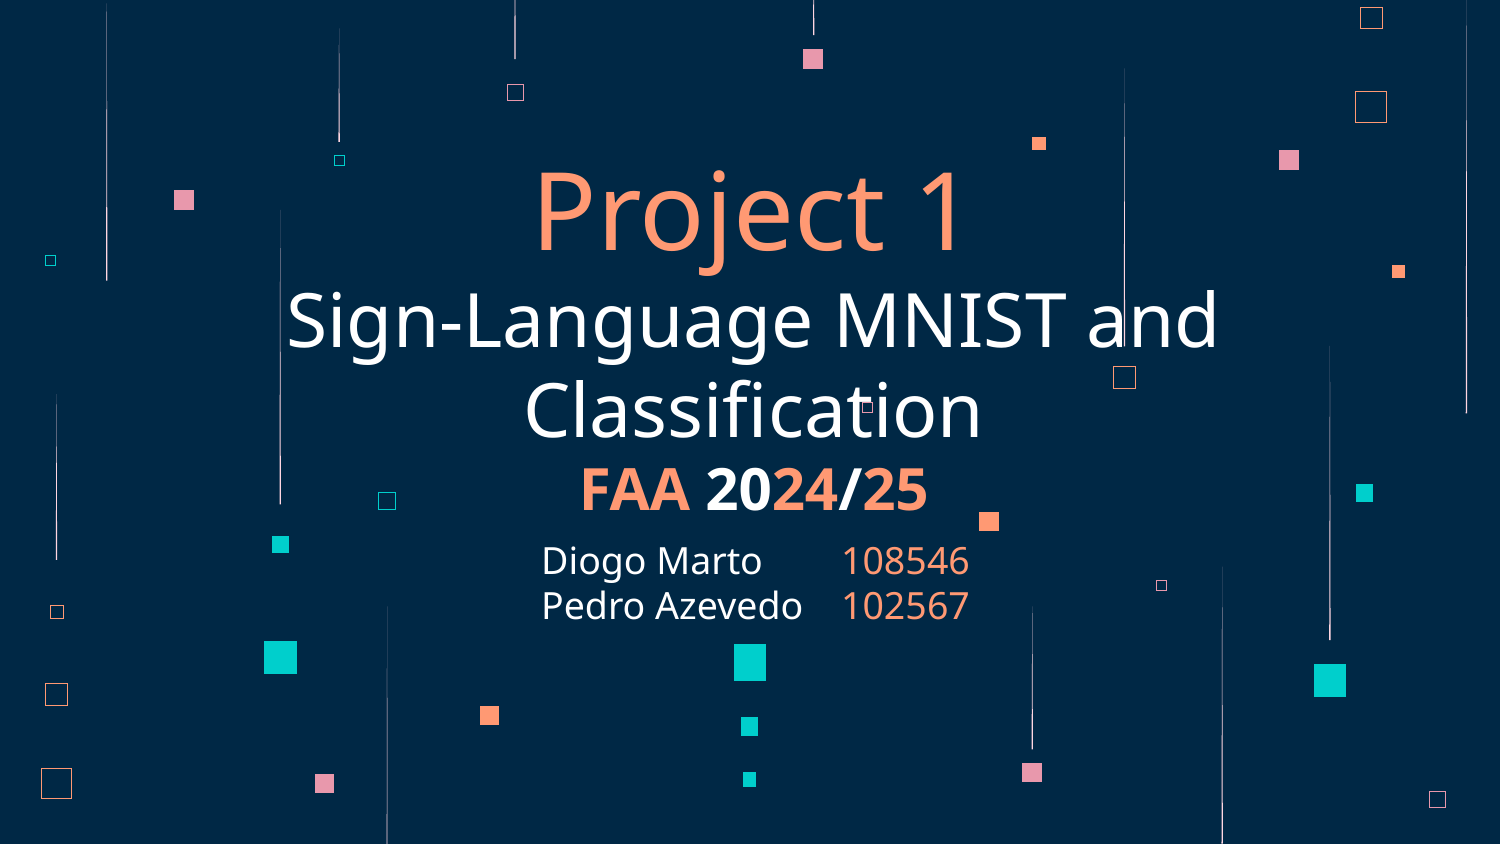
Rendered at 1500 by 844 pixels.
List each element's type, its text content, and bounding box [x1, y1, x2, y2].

subtitle Diogo Marto 108546 Pedro Azevedo 102567 [525, 538, 1007, 652]
text_box [979, 511, 999, 532]
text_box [1313, 345, 1347, 698]
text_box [1113, 68, 1136, 389]
text_box [479, 705, 500, 726]
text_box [263, 209, 297, 675]
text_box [1022, 606, 1043, 783]
title Project 1 Sign-Language MNIST and Classification FAA 2024/25 [263, 123, 1244, 538]
text_box [314, 773, 335, 794]
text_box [733, 644, 767, 787]
text_box [1032, 137, 1046, 151]
